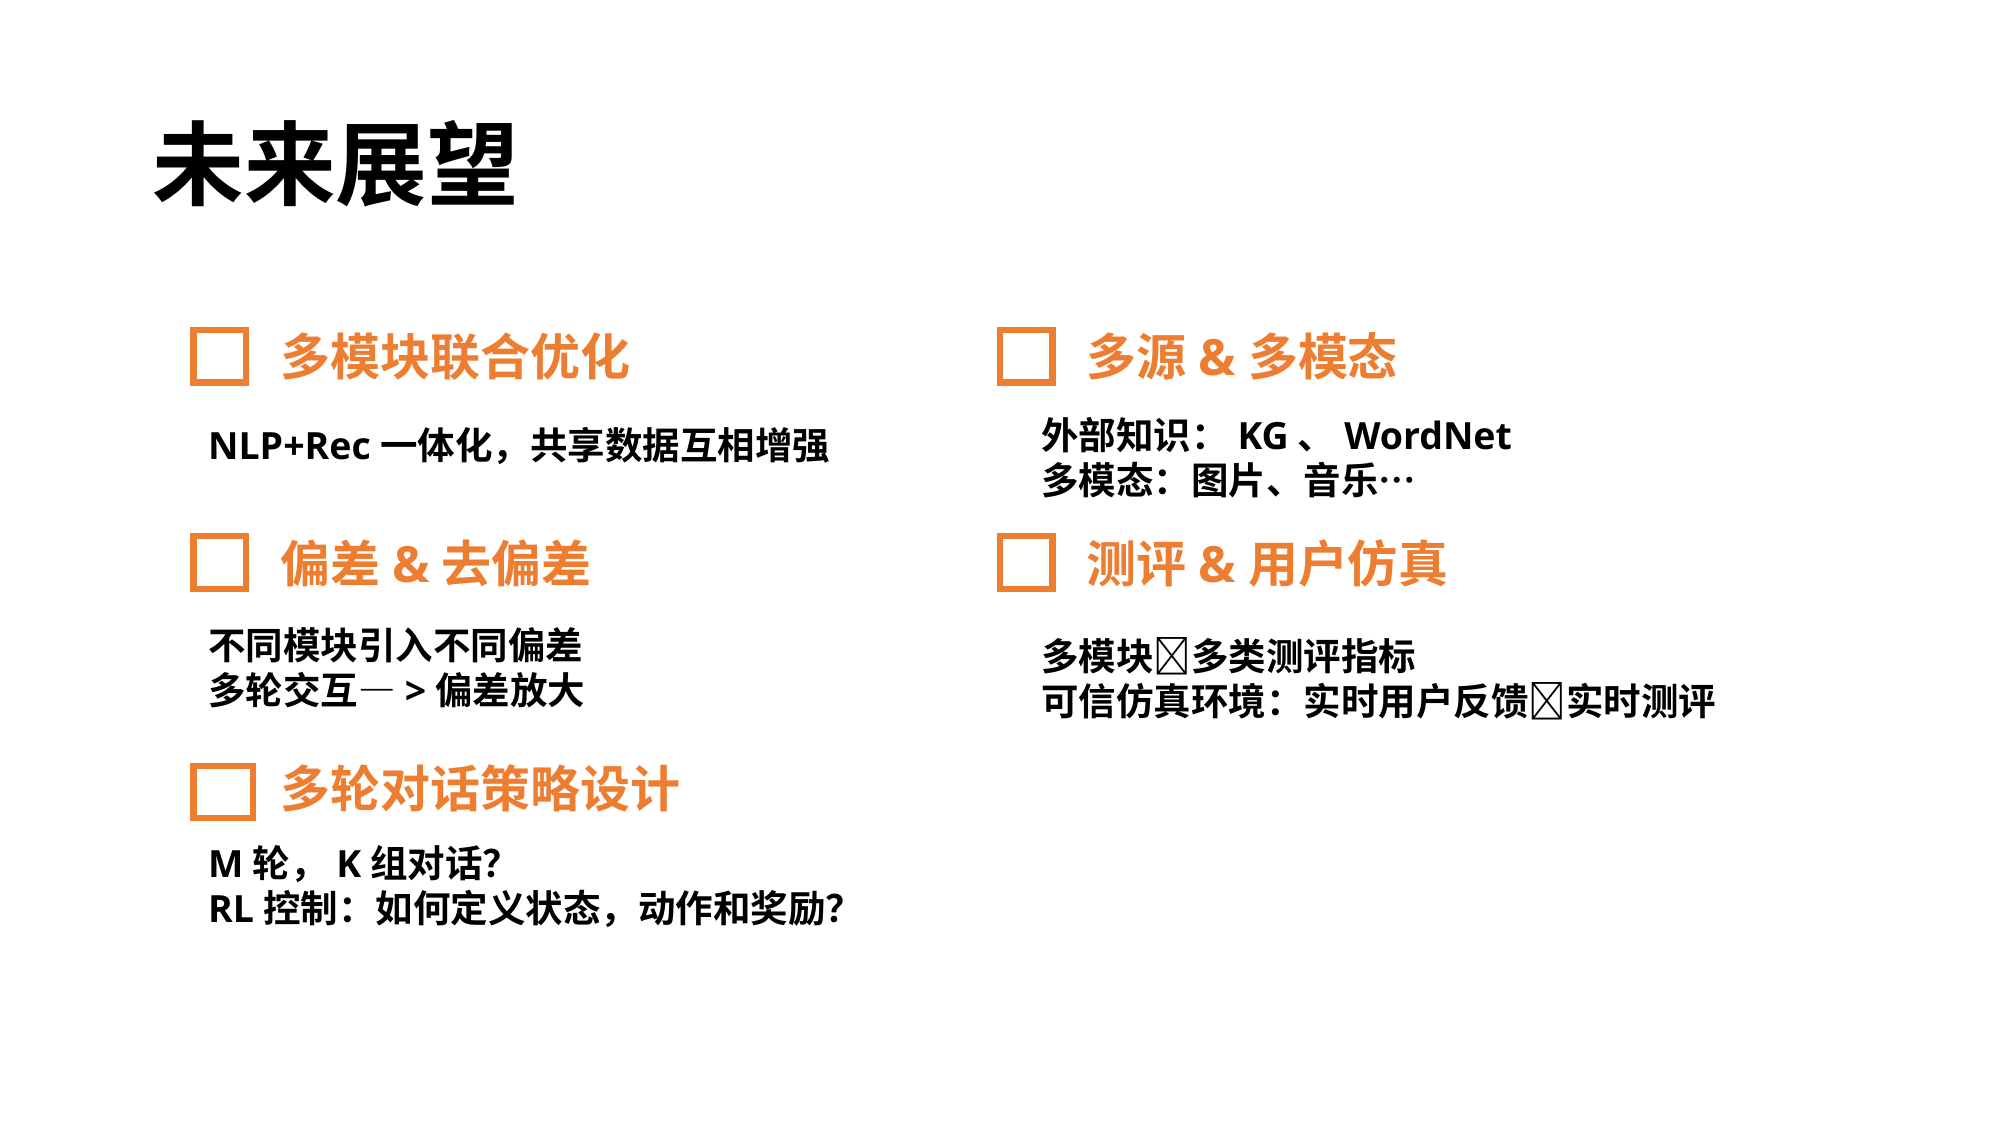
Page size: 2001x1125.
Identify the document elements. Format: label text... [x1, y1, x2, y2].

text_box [999, 318, 1473, 394]
text_box 不同模块引入不同偏差 多轮交互—>偏差放大 [193, 614, 884, 720]
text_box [193, 318, 666, 394]
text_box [193, 749, 719, 887]
text_box 外部知识：KG、WordNet 多模态：图片、音乐… [1026, 404, 1717, 510]
text_box NLP+Rec一体化，共享数据互相增强 [193, 414, 884, 475]
text_box 多模块多类测评指标 可信仿真环境：实时用户反馈实时测评 [1026, 625, 1757, 731]
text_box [999, 524, 1473, 601]
title 未来展望 [137, 59, 1863, 278]
text_box M轮，K组对话？ RL控制：如何定义状态，动作和奖励？ [193, 832, 884, 938]
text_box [193, 524, 666, 601]
